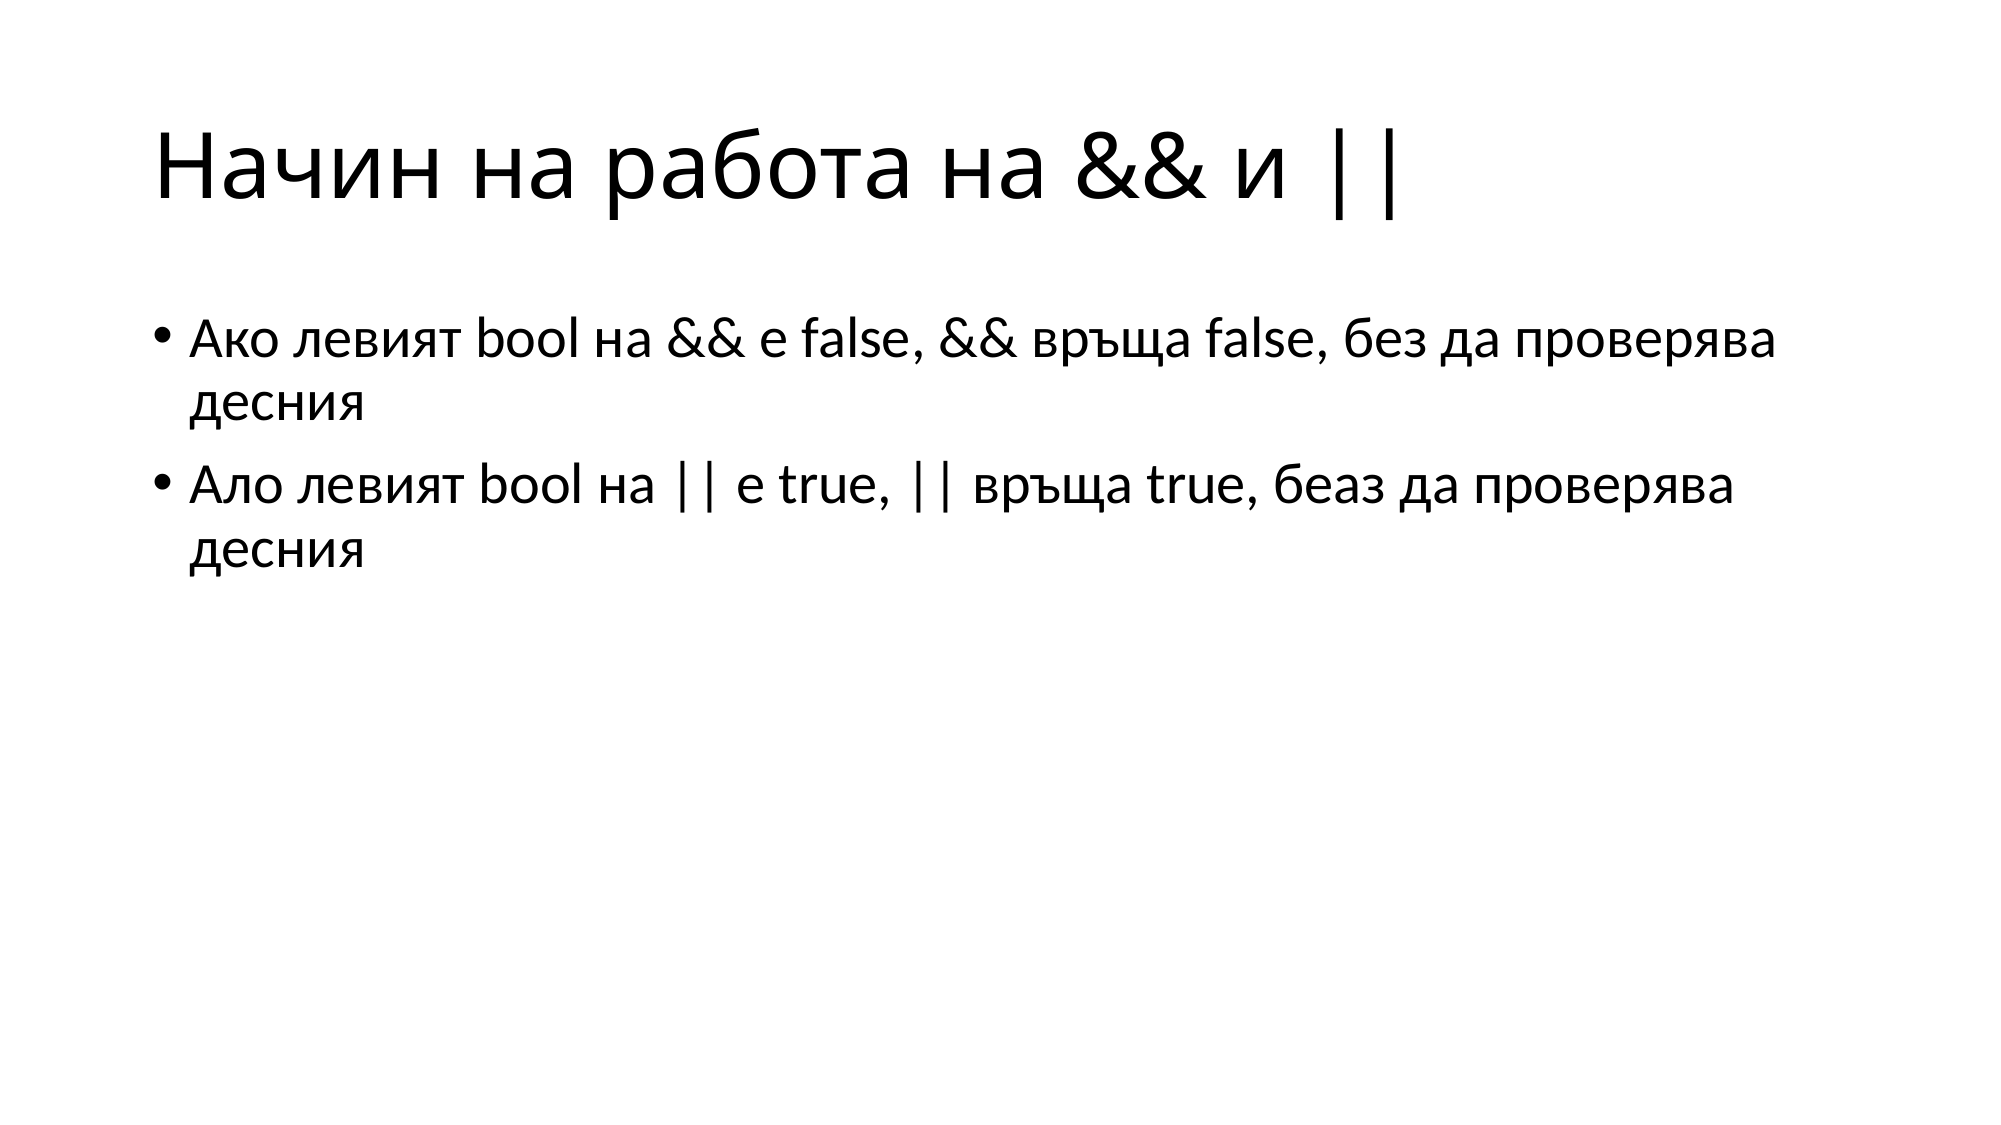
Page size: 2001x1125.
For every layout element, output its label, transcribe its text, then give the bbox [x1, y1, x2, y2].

title Начин на работа на && и || [137, 59, 1863, 278]
list Ако левият bool на && e false, && връща false, без да проверява десния Ало левият bool на || e true, || връща true, беаз да проверява десния [137, 299, 1863, 1014]
